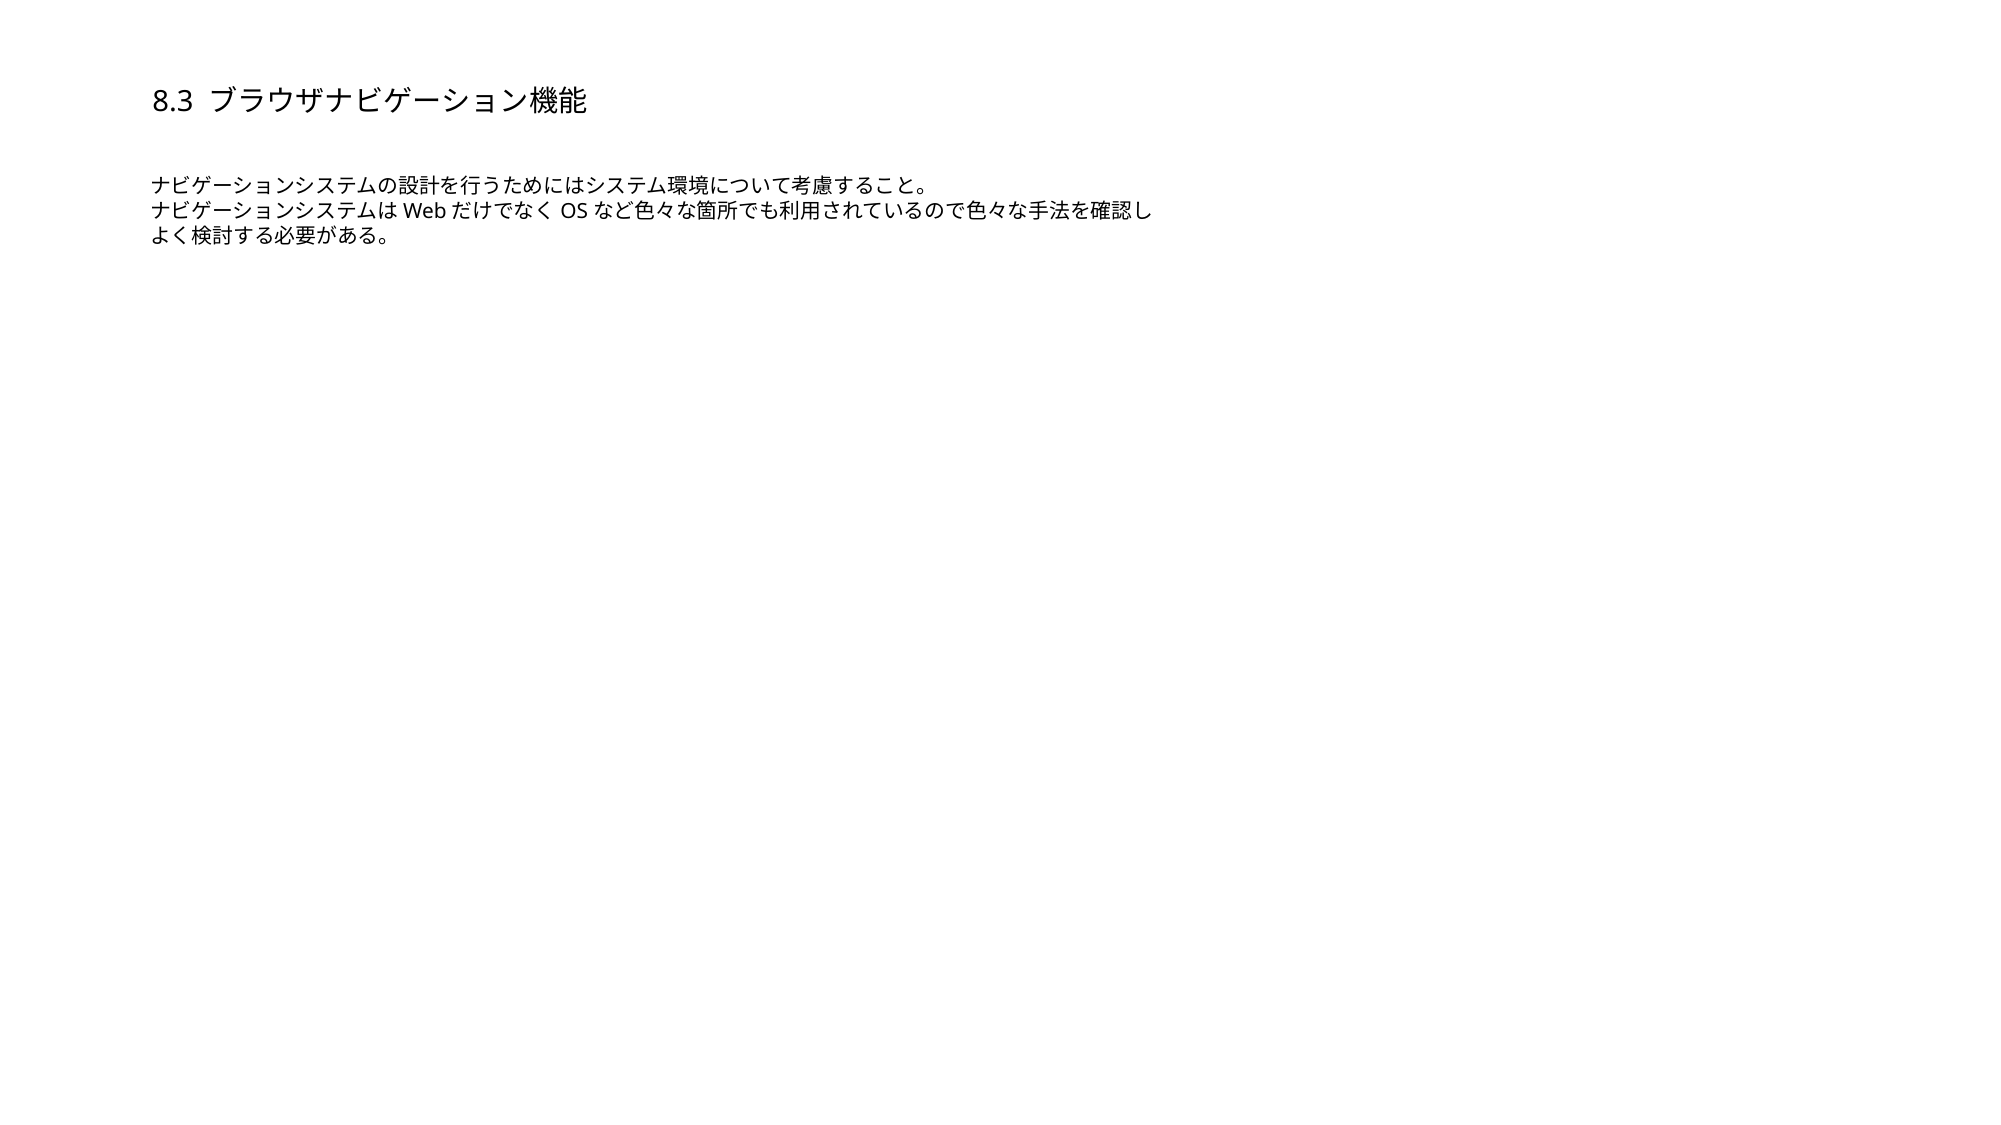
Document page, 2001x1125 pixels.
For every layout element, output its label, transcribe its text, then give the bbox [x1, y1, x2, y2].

title 8.3 ブラウザナビゲーション機能 [137, 59, 1863, 145]
text_box ナビゲーションシステムの設計を行うためにはシステム環境について考慮すること。 ナビゲーションシステムはWebだけでなくOSなど色々な箇所でも利用されているので色々な手法を確認し よく検討する必要がある。 [135, 165, 1168, 256]
